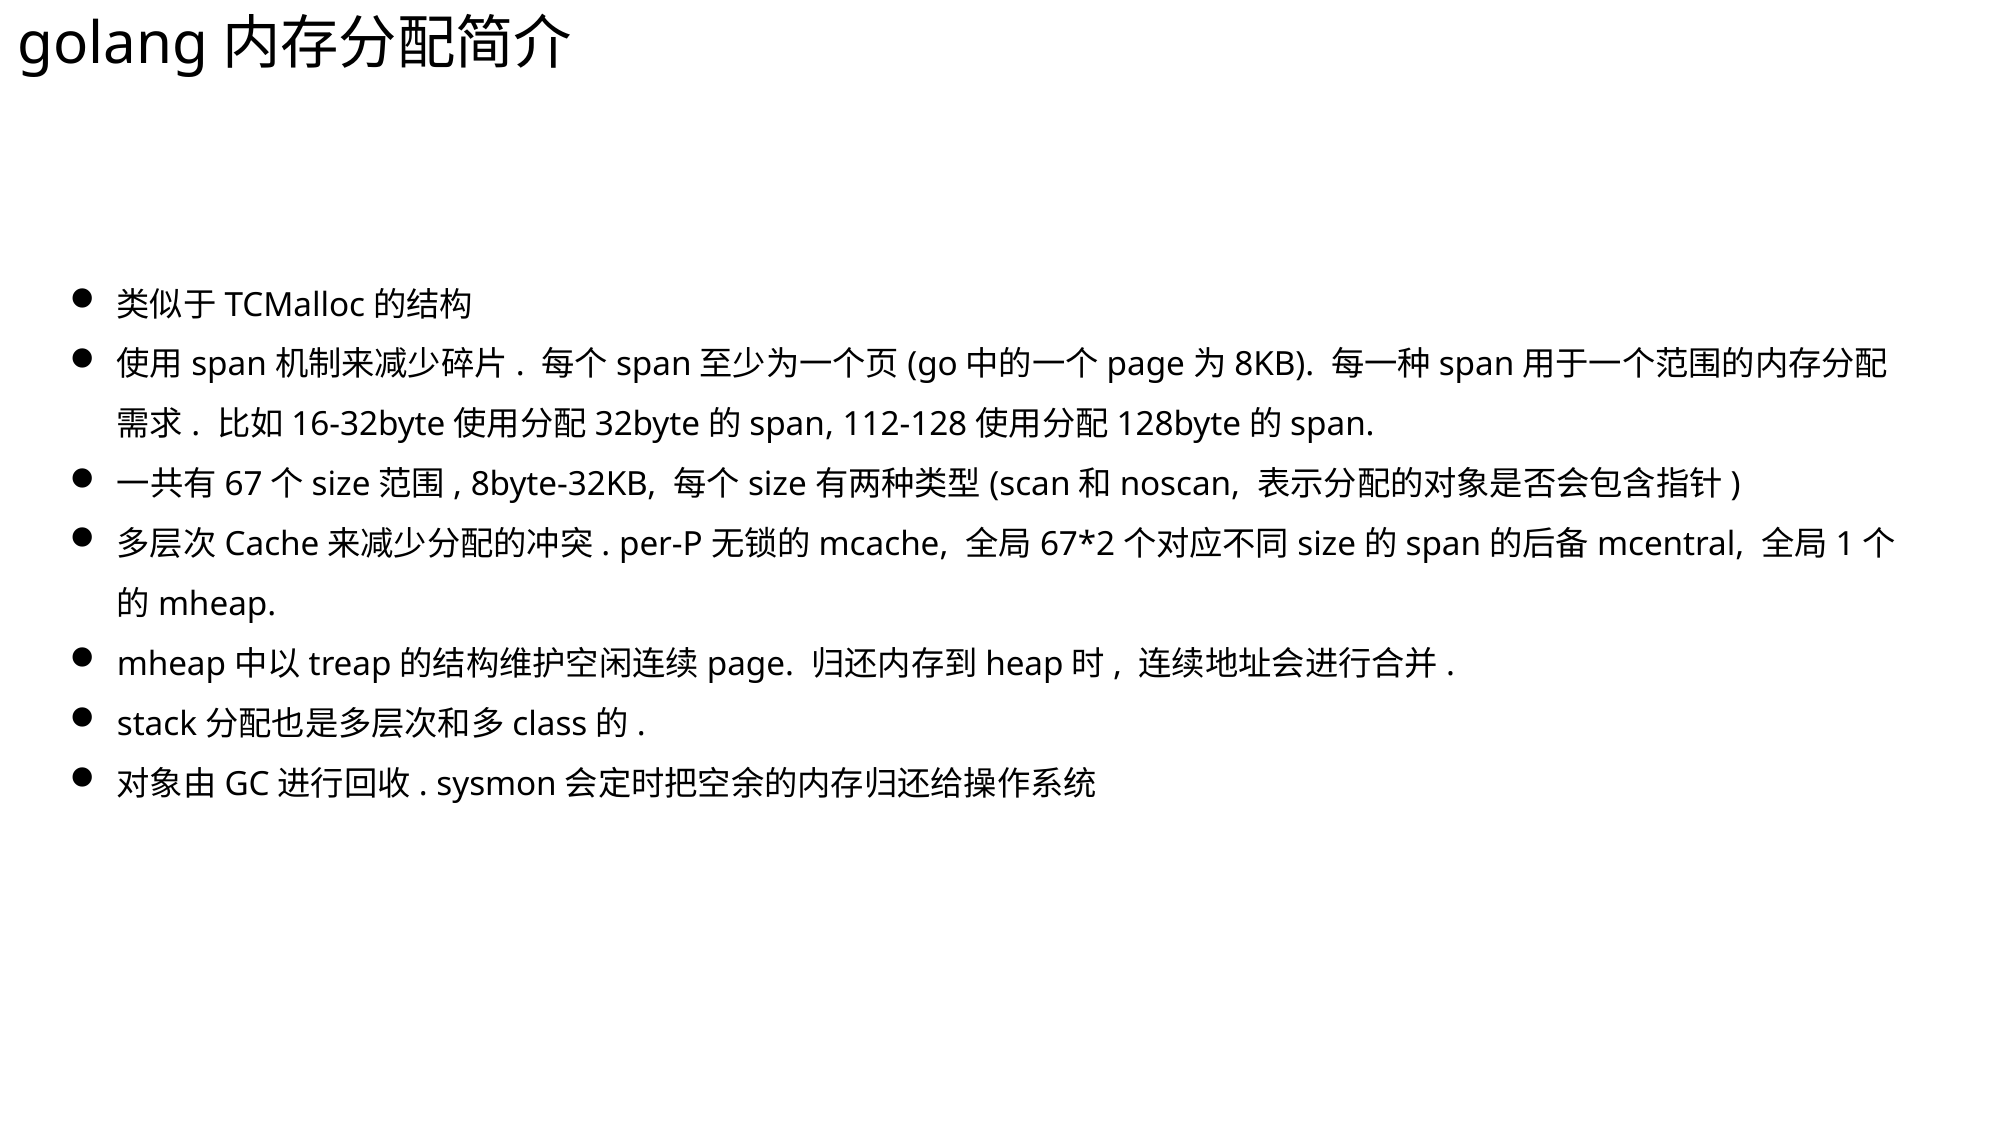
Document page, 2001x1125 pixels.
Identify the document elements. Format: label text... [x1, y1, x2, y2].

text_box 类似于TCMalloc的结构 使用span机制来减少碎片. 每个span至少为一个页(go中的一个page为8KB). 每一种span用于一个范围的内存分配需求. 比如16-32byte使用分配32byte的span, 112-128使用分配128byte的span. 一共有67个size范围, 8byte-32KB, 每个size有两种类型(scan和noscan, 表示分配的对象是否会包含指针) 多层次Cache来减少分配的冲突. per-P无锁的mcache, 全局67*2个对应不同size的span的后备mcentral, 全局1个的mheap. mheap中以treap的结构维护空闲连续page. 归还内存到heap时, 连续地址会进行合并. stack分配也是多层次和多class的. 对象由GC进行回收. sysmon会定时把空余的内存归还给操作系统 [55, 255, 1923, 869]
text_box golang内存分配简介 [2, 0, 1577, 83]
